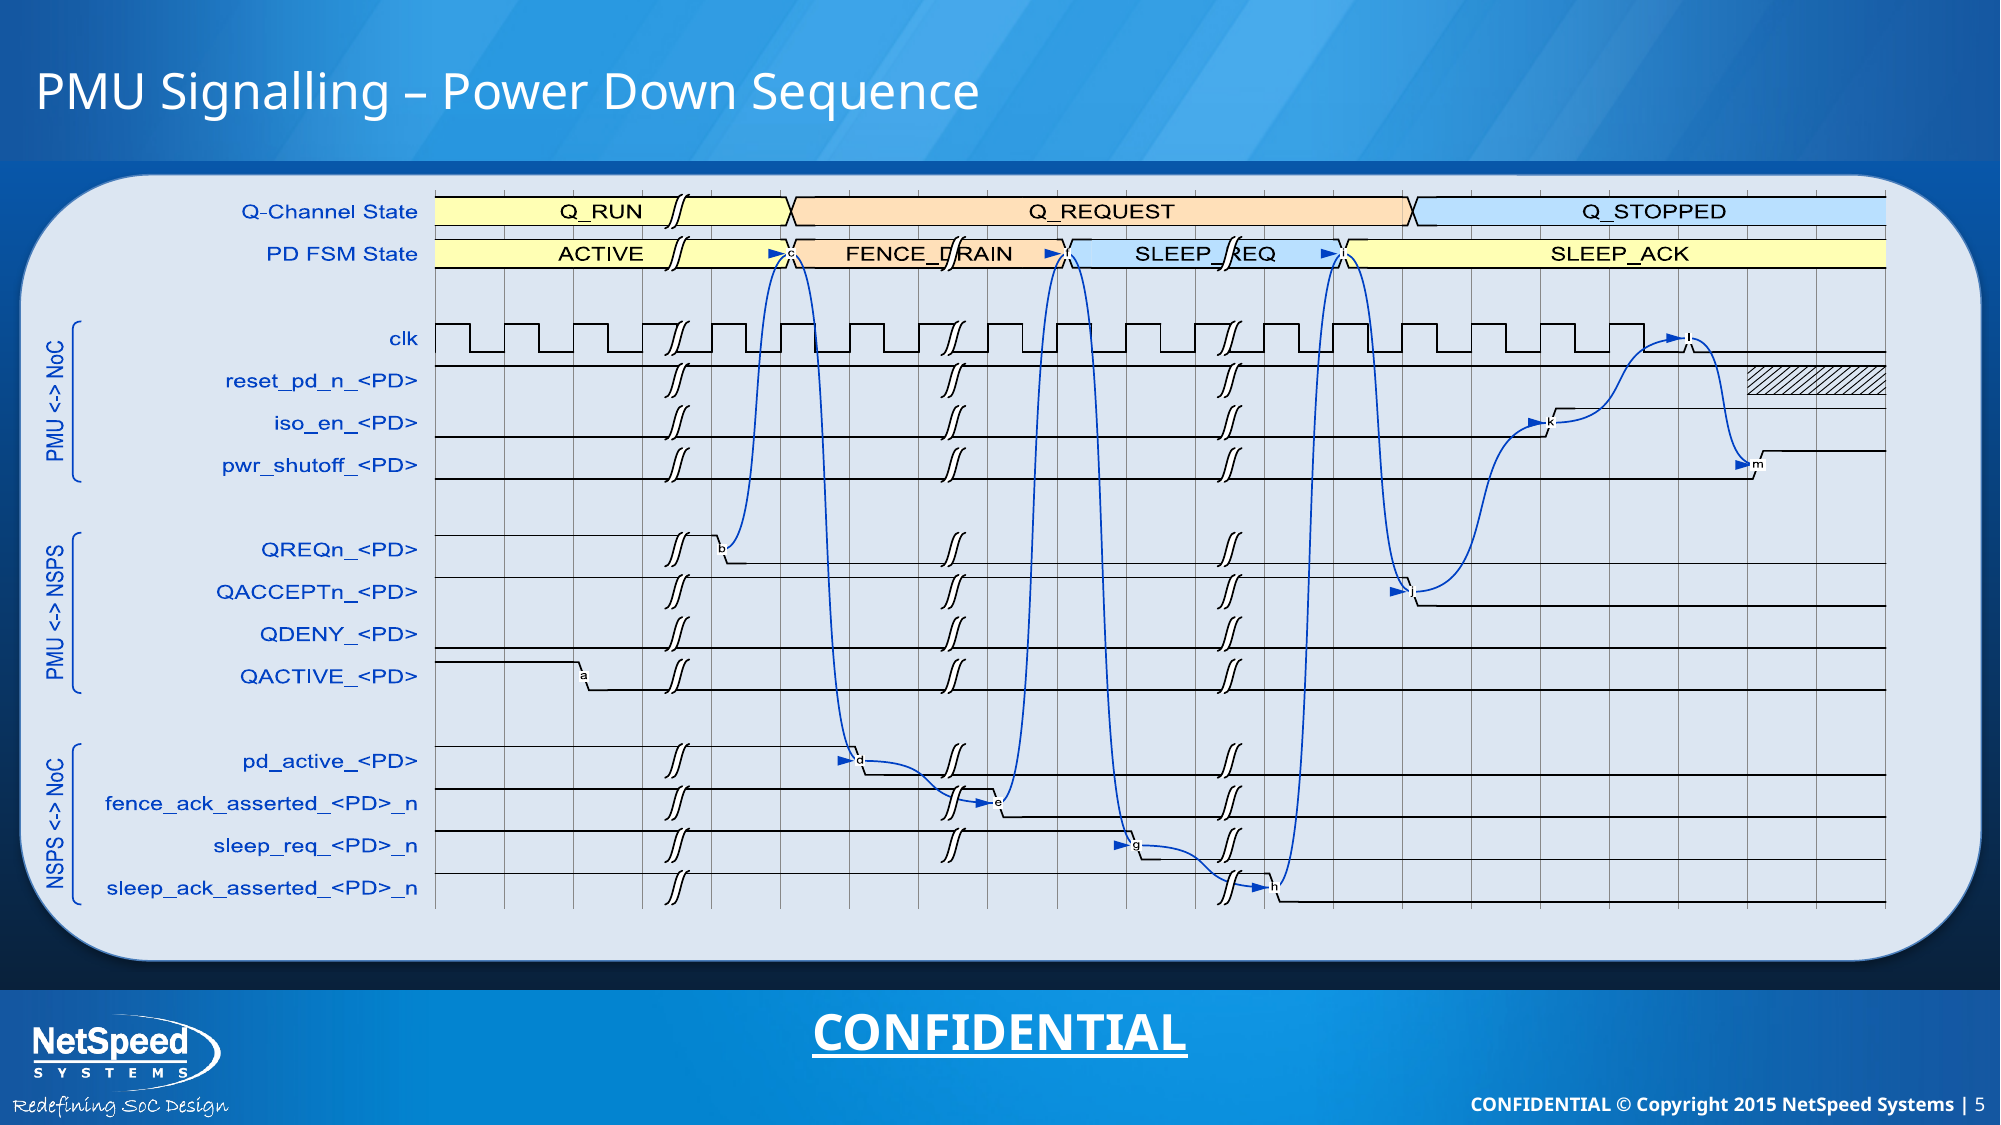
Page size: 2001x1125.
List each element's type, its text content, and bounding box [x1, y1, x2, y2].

picture [0, 990, 2000, 1125]
text_box [55, 201, 1983, 962]
picture [19, 189, 1924, 909]
title PMU Signalling – Power Down Sequence [20, 41, 1908, 138]
picture [0, 0, 2000, 161]
text_box [96, 173, 1906, 186]
text_box [0, 161, 2000, 990]
